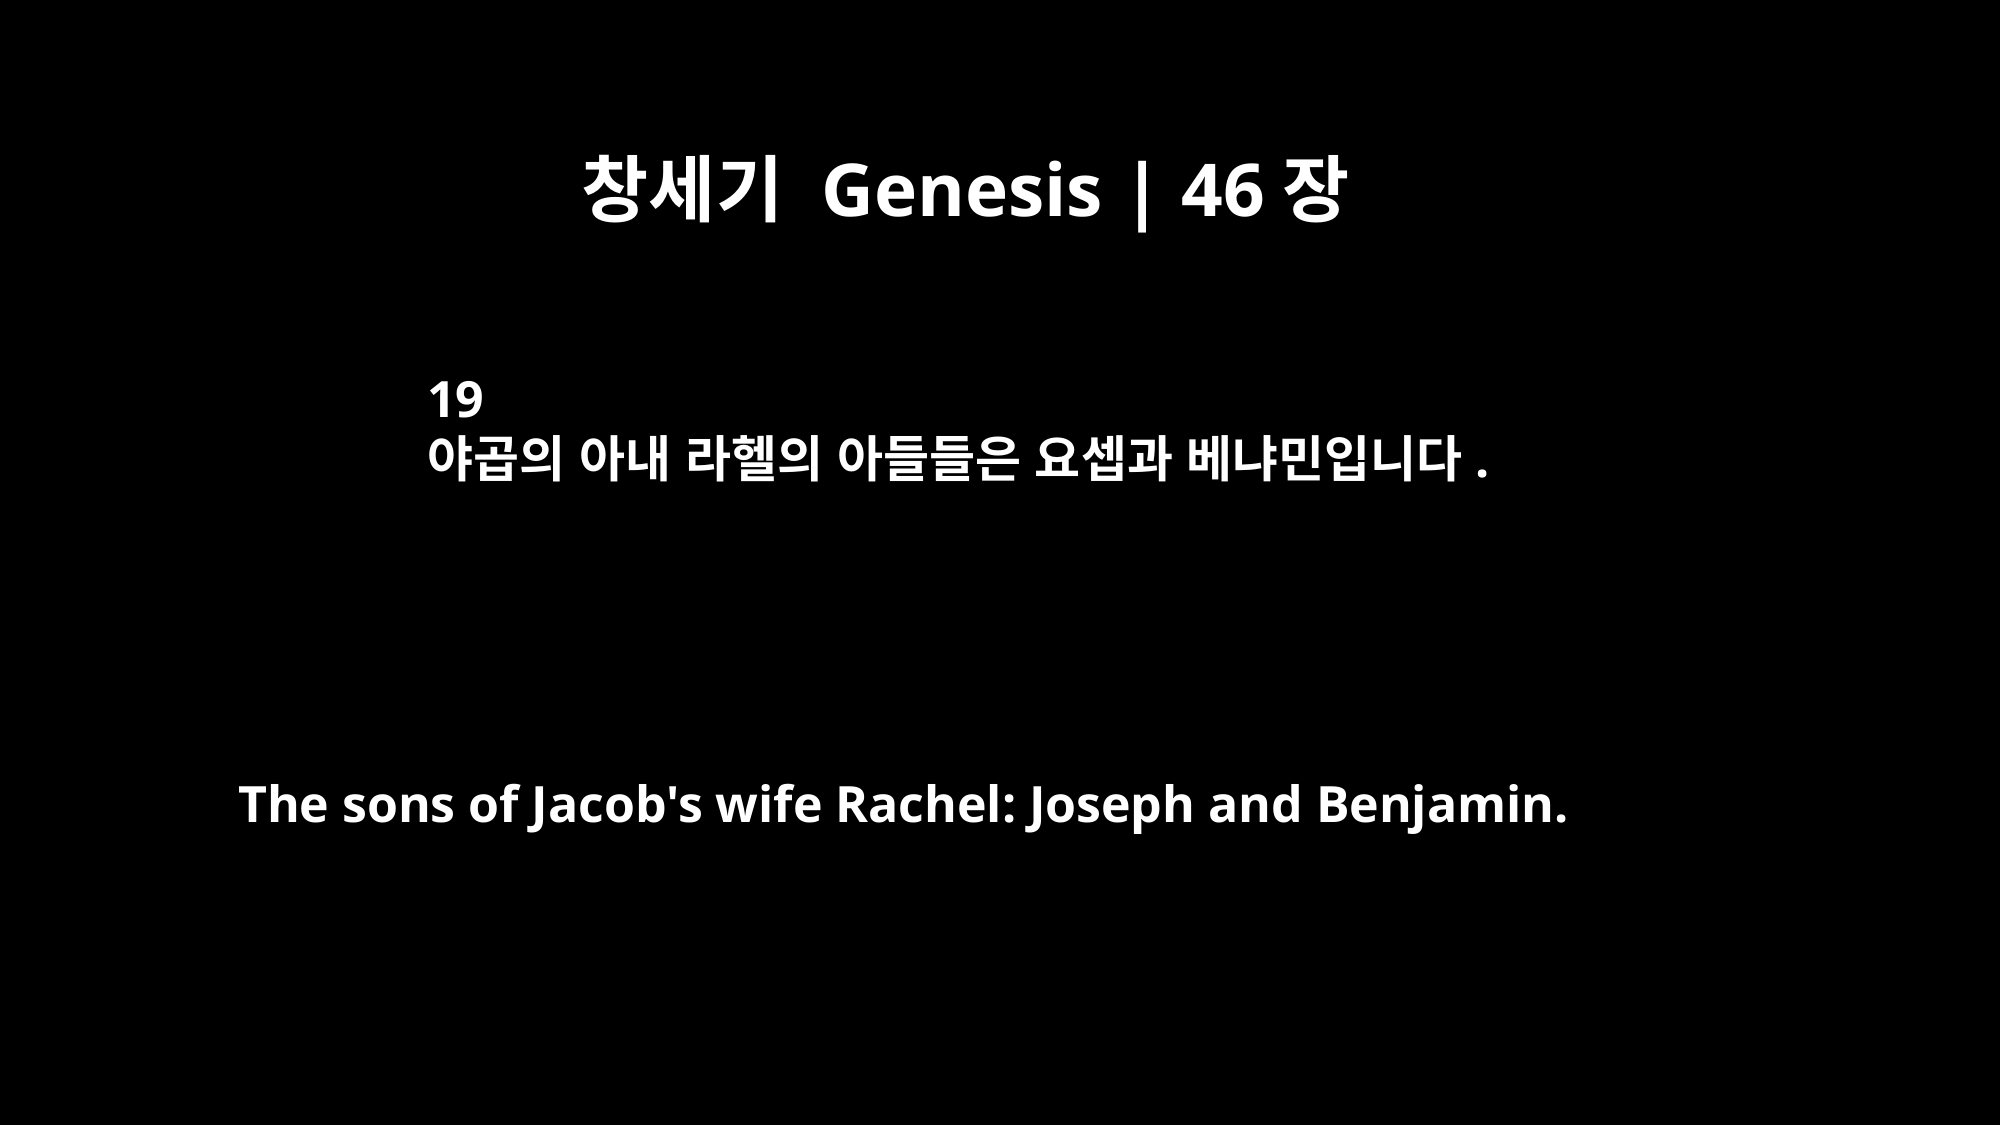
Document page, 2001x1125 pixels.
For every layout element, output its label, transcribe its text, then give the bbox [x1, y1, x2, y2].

text_box The sons of Jacob's wife Rachel: Joseph and Benjamin. [223, 764, 1585, 840]
text_box 창세기 Genesis | 46장 [566, 136, 1365, 239]
text_box 19 야곱의 아내 라헬의 아들들은 요셉과 베냐민입니다. [412, 359, 1505, 495]
